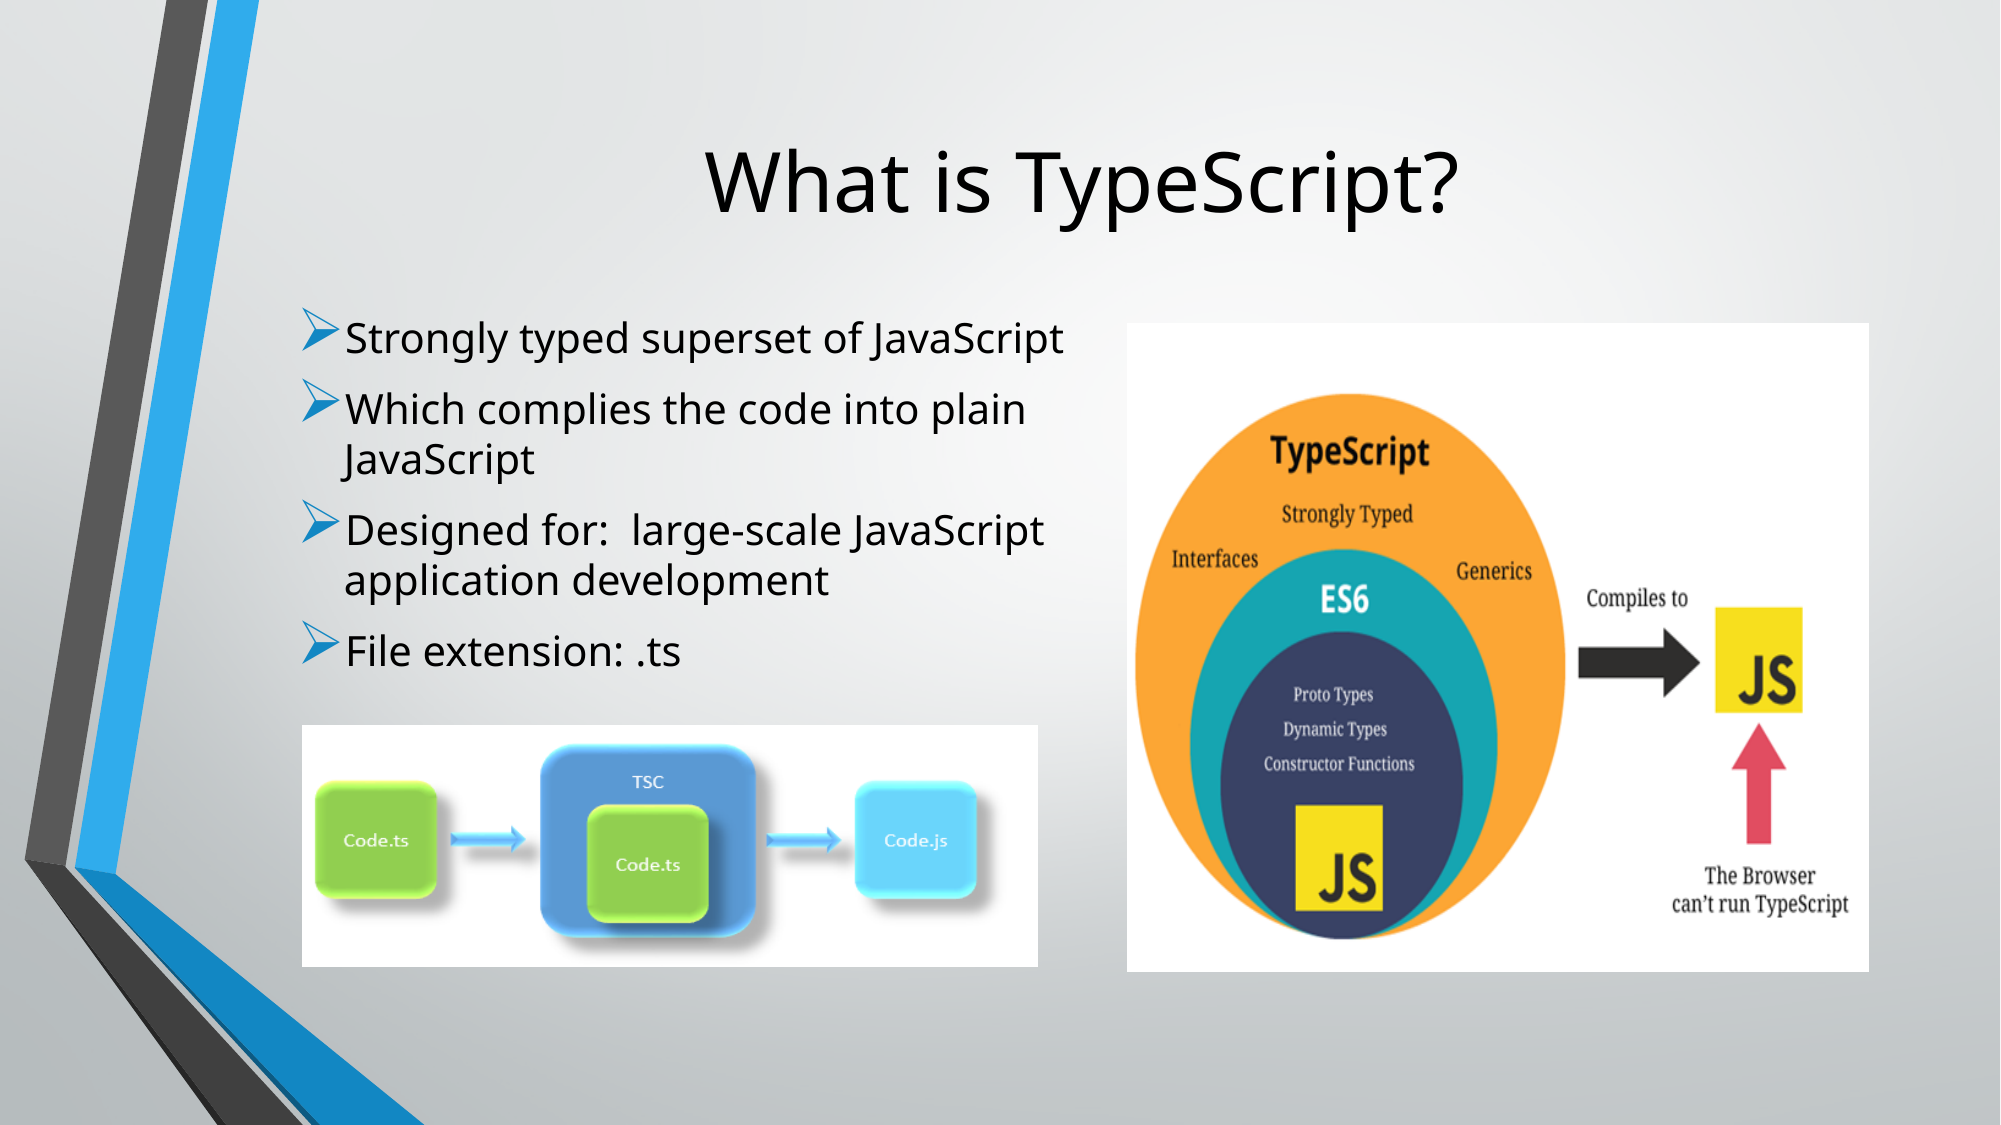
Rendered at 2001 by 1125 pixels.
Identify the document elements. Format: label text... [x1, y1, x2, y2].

list Strongly typed superset of JavaScript Which complies the code into plain JavaScript Designed for: large-scale JavaScript application development File extension: .ts [282, 296, 1128, 809]
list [1126, 322, 1869, 972]
picture [301, 724, 1039, 968]
title What is TypeScript? [260, 35, 1905, 324]
